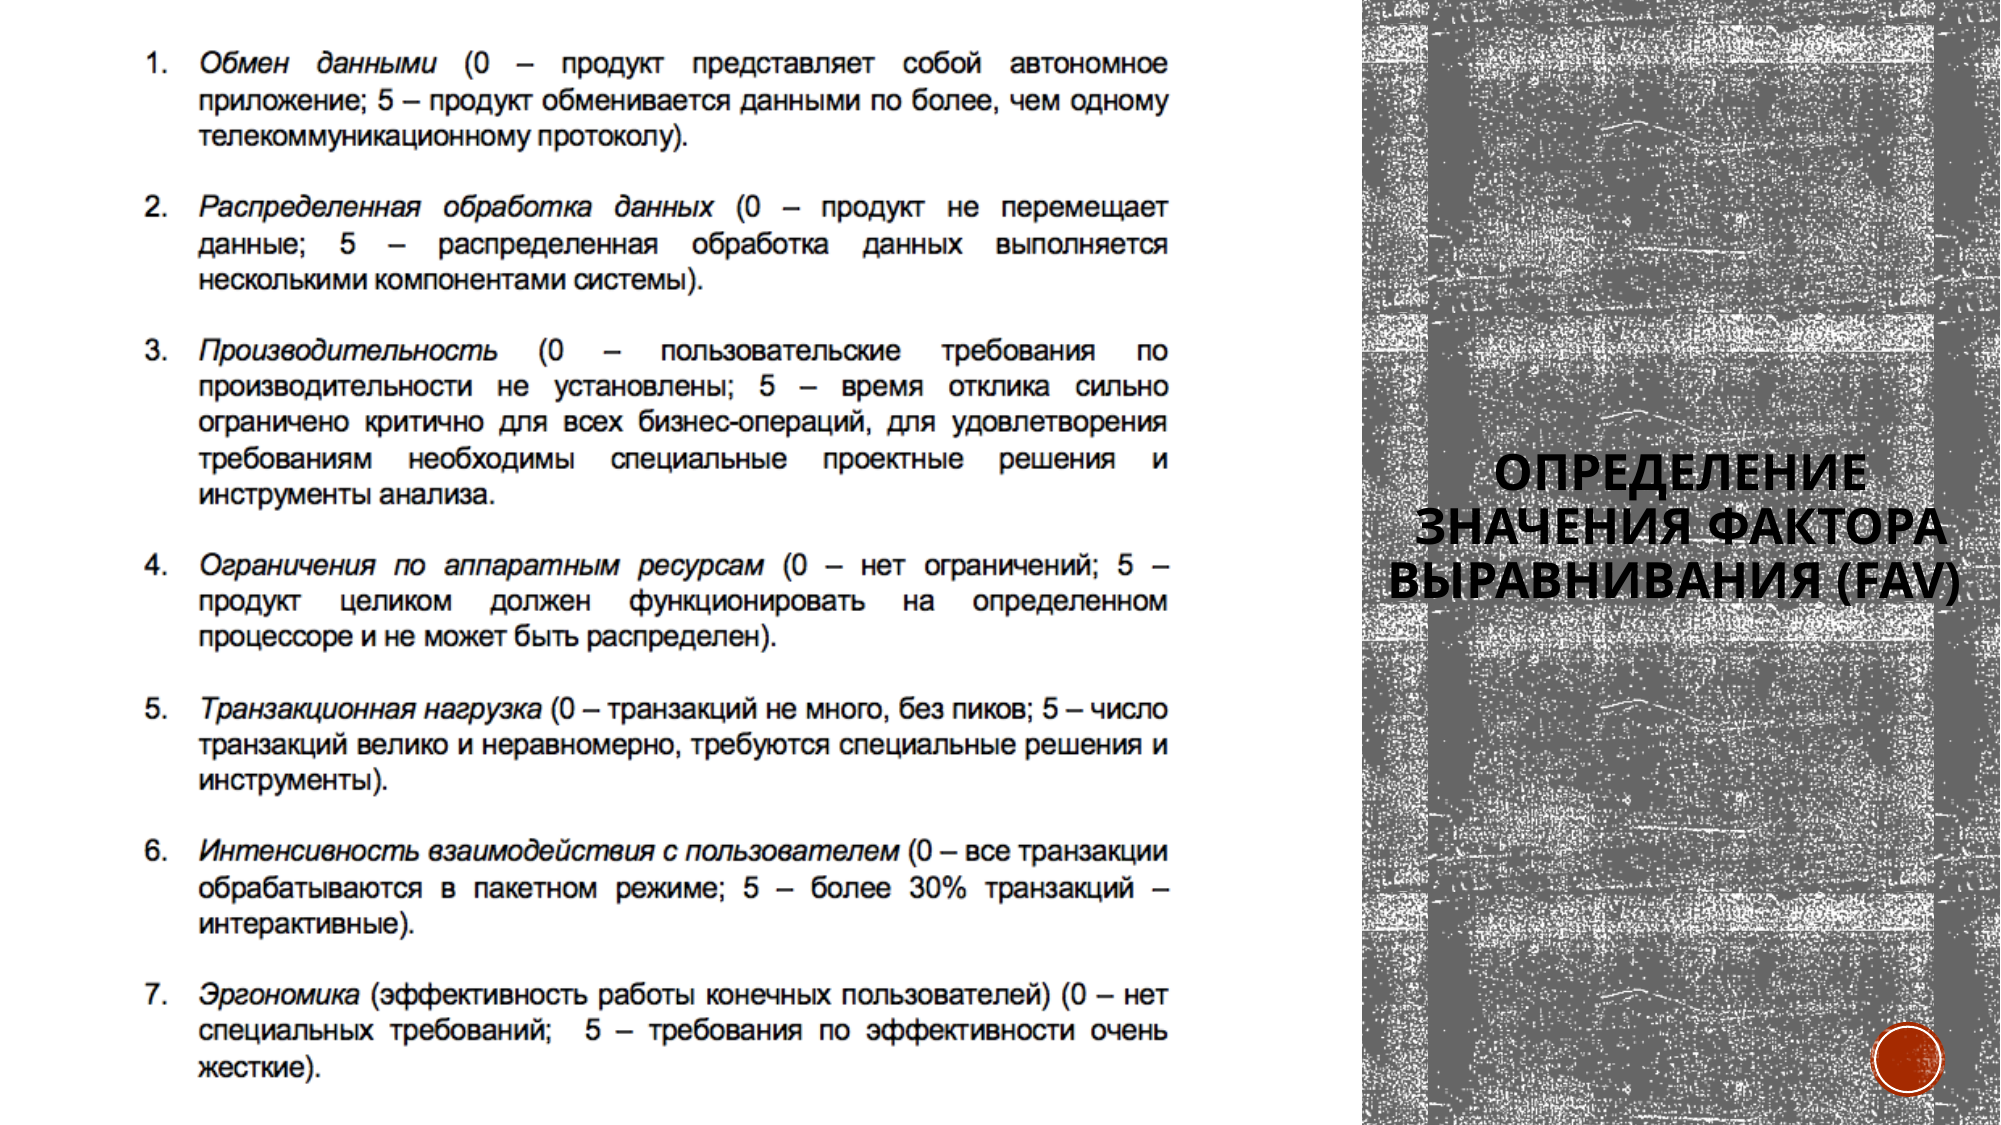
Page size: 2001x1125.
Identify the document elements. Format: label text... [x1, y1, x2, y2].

title Определение значения фактора выравнивания (FAV) [1362, 403, 2000, 618]
picture [122, 25, 1232, 1092]
